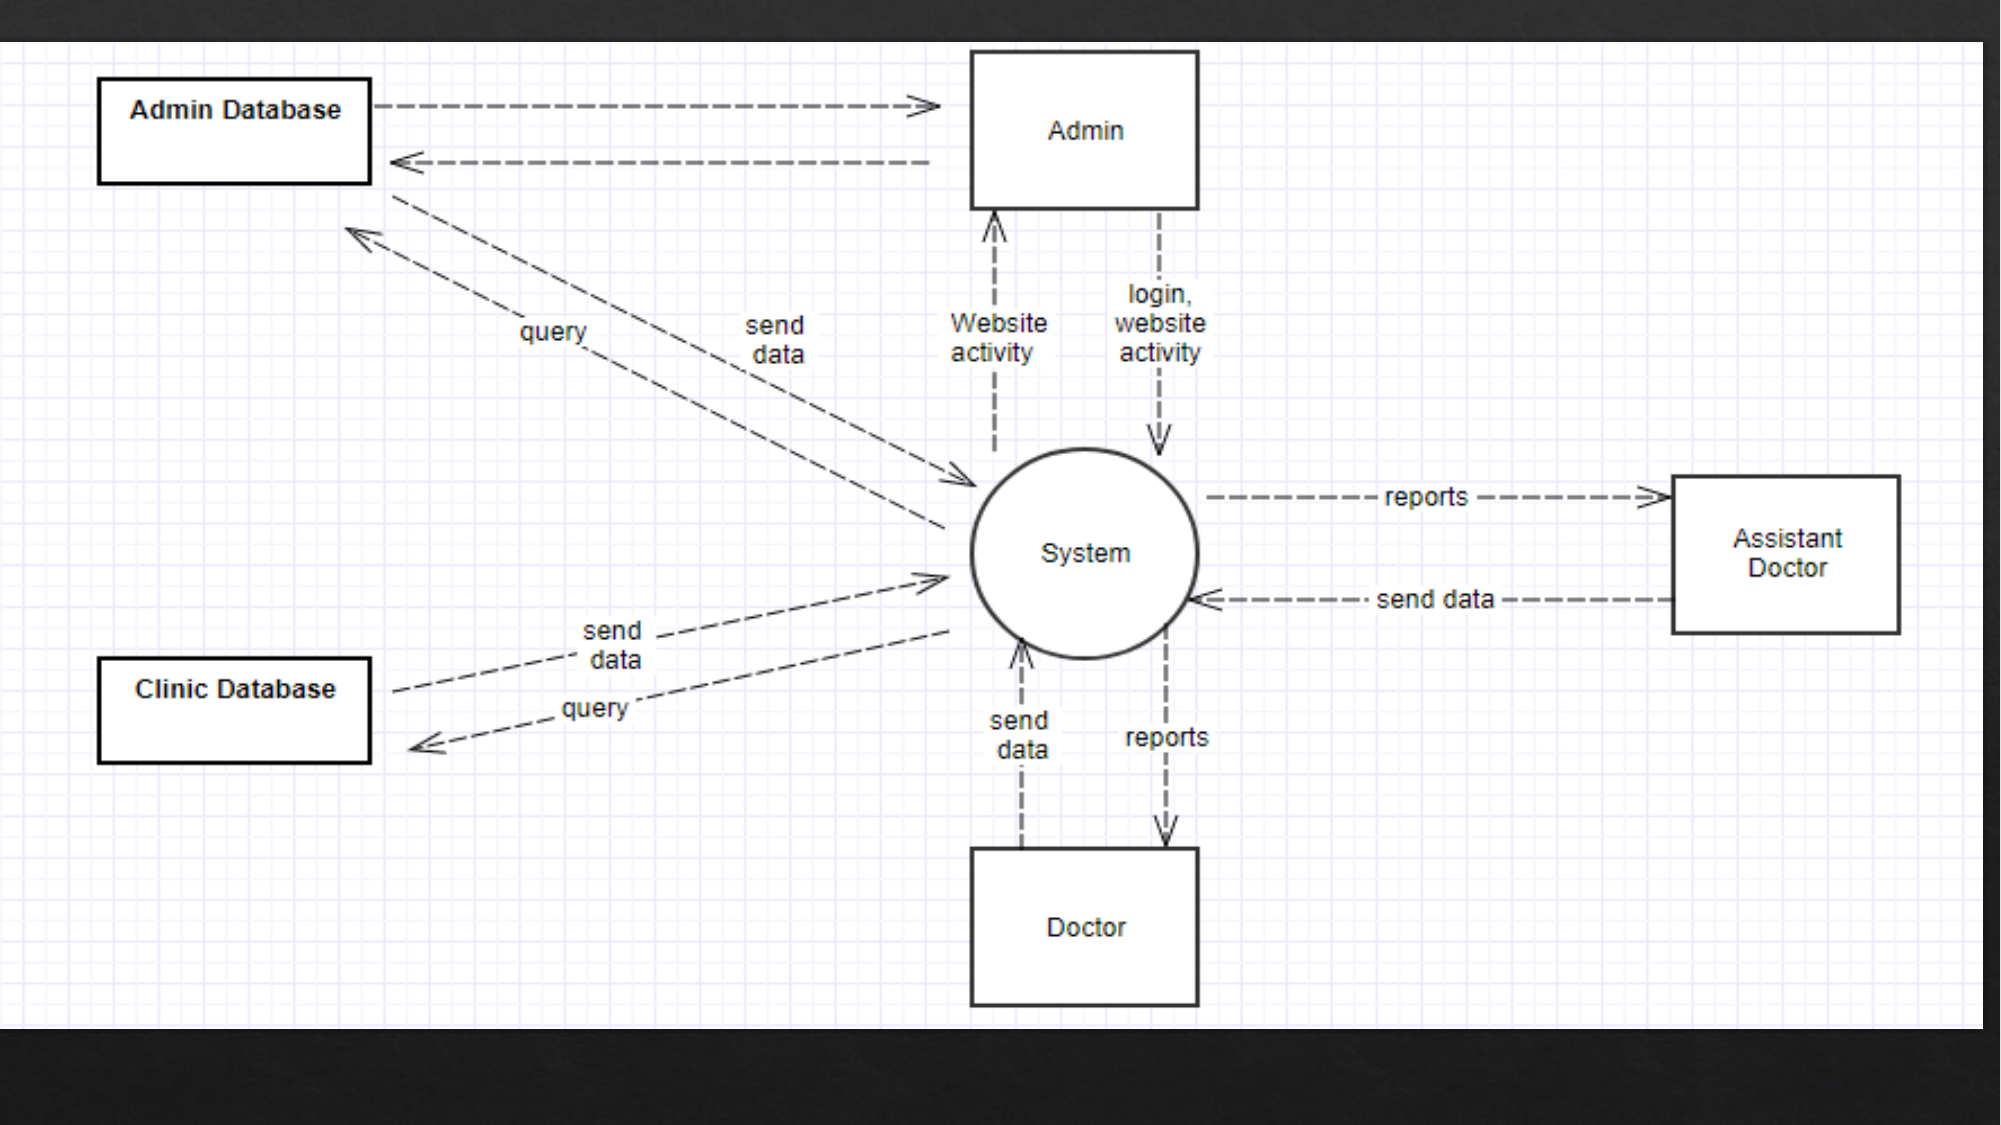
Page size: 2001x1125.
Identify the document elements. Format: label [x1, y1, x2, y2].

list [0, 41, 1984, 1030]
